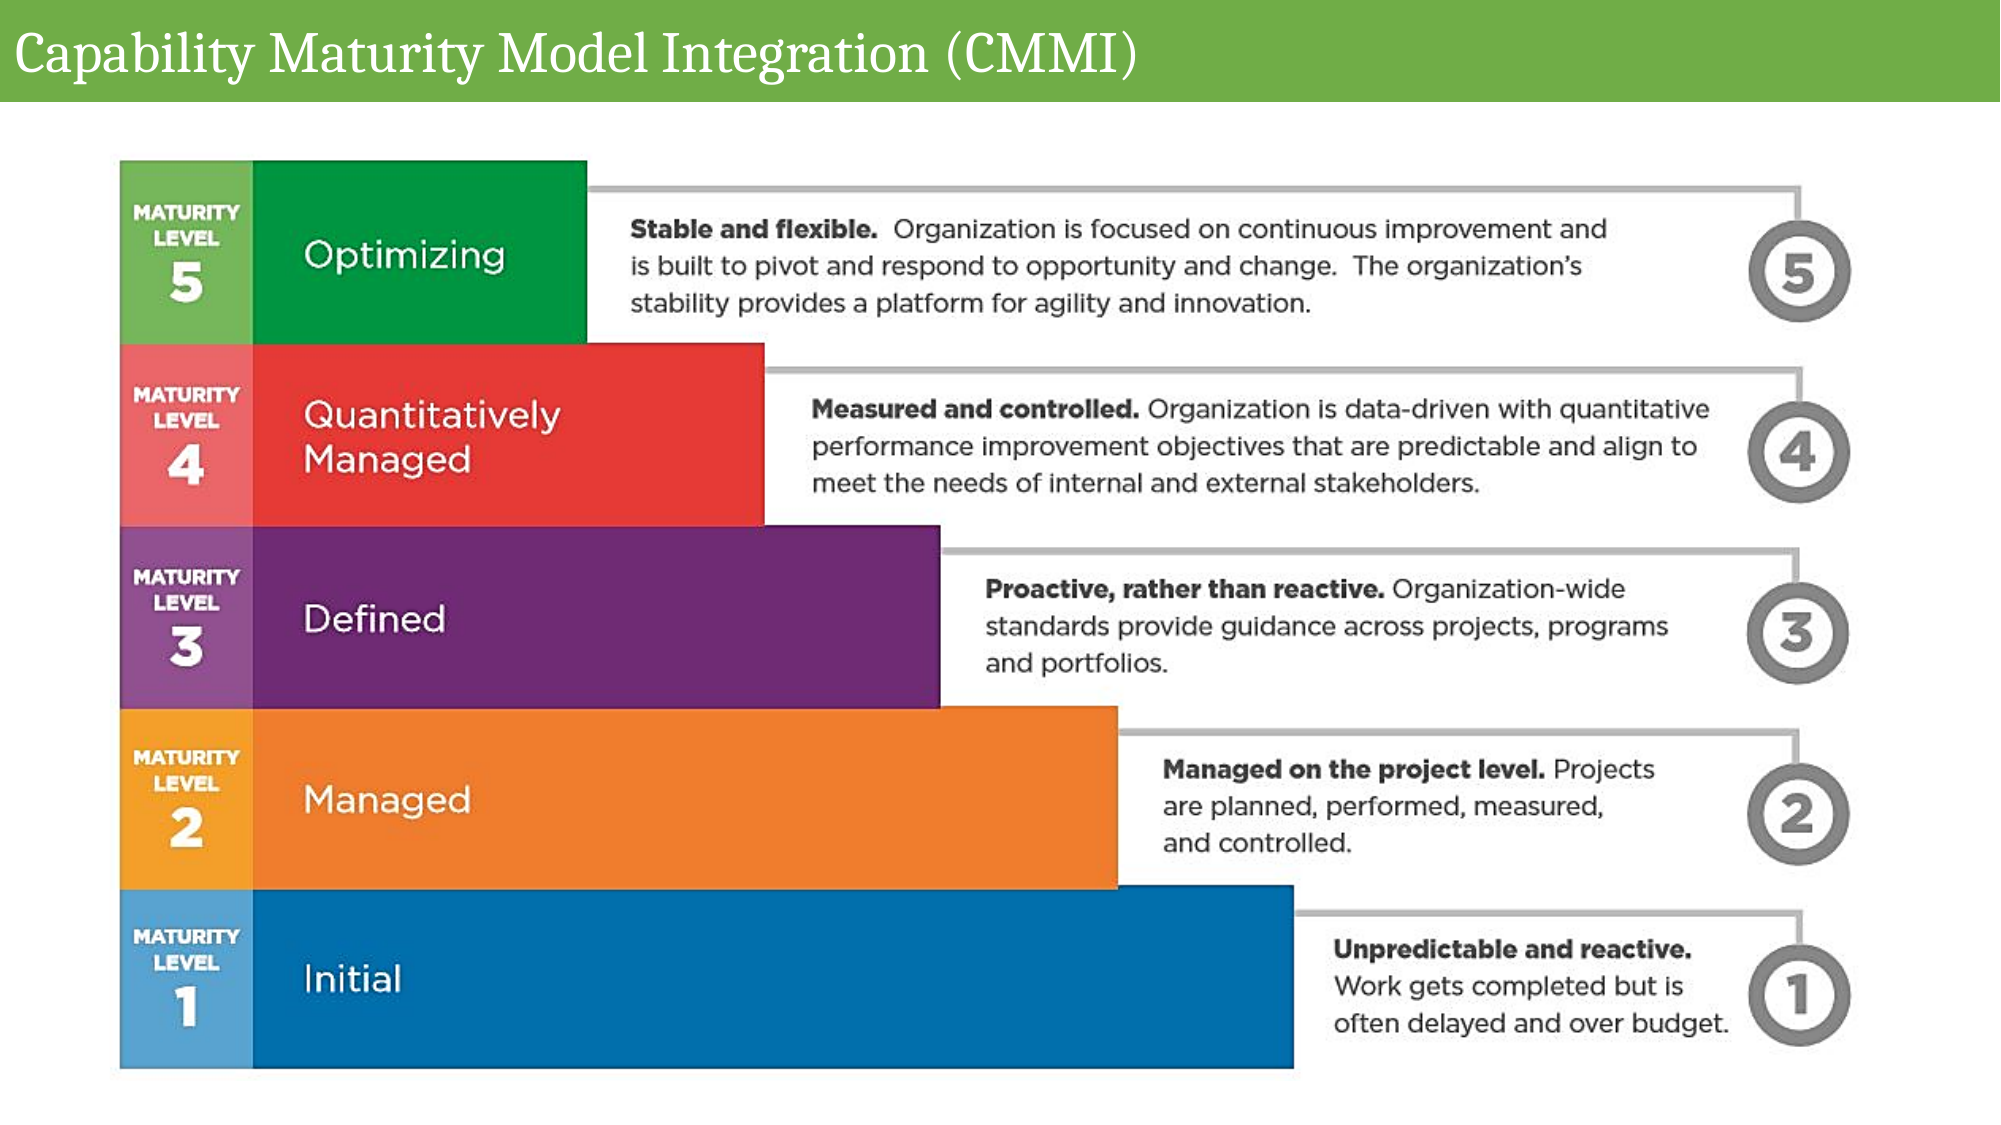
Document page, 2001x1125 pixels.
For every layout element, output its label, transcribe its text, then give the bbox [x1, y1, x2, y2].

picture [109, 152, 1861, 1081]
title Capability Maturity Model Integration (CMMI) [0, 0, 2000, 102]
